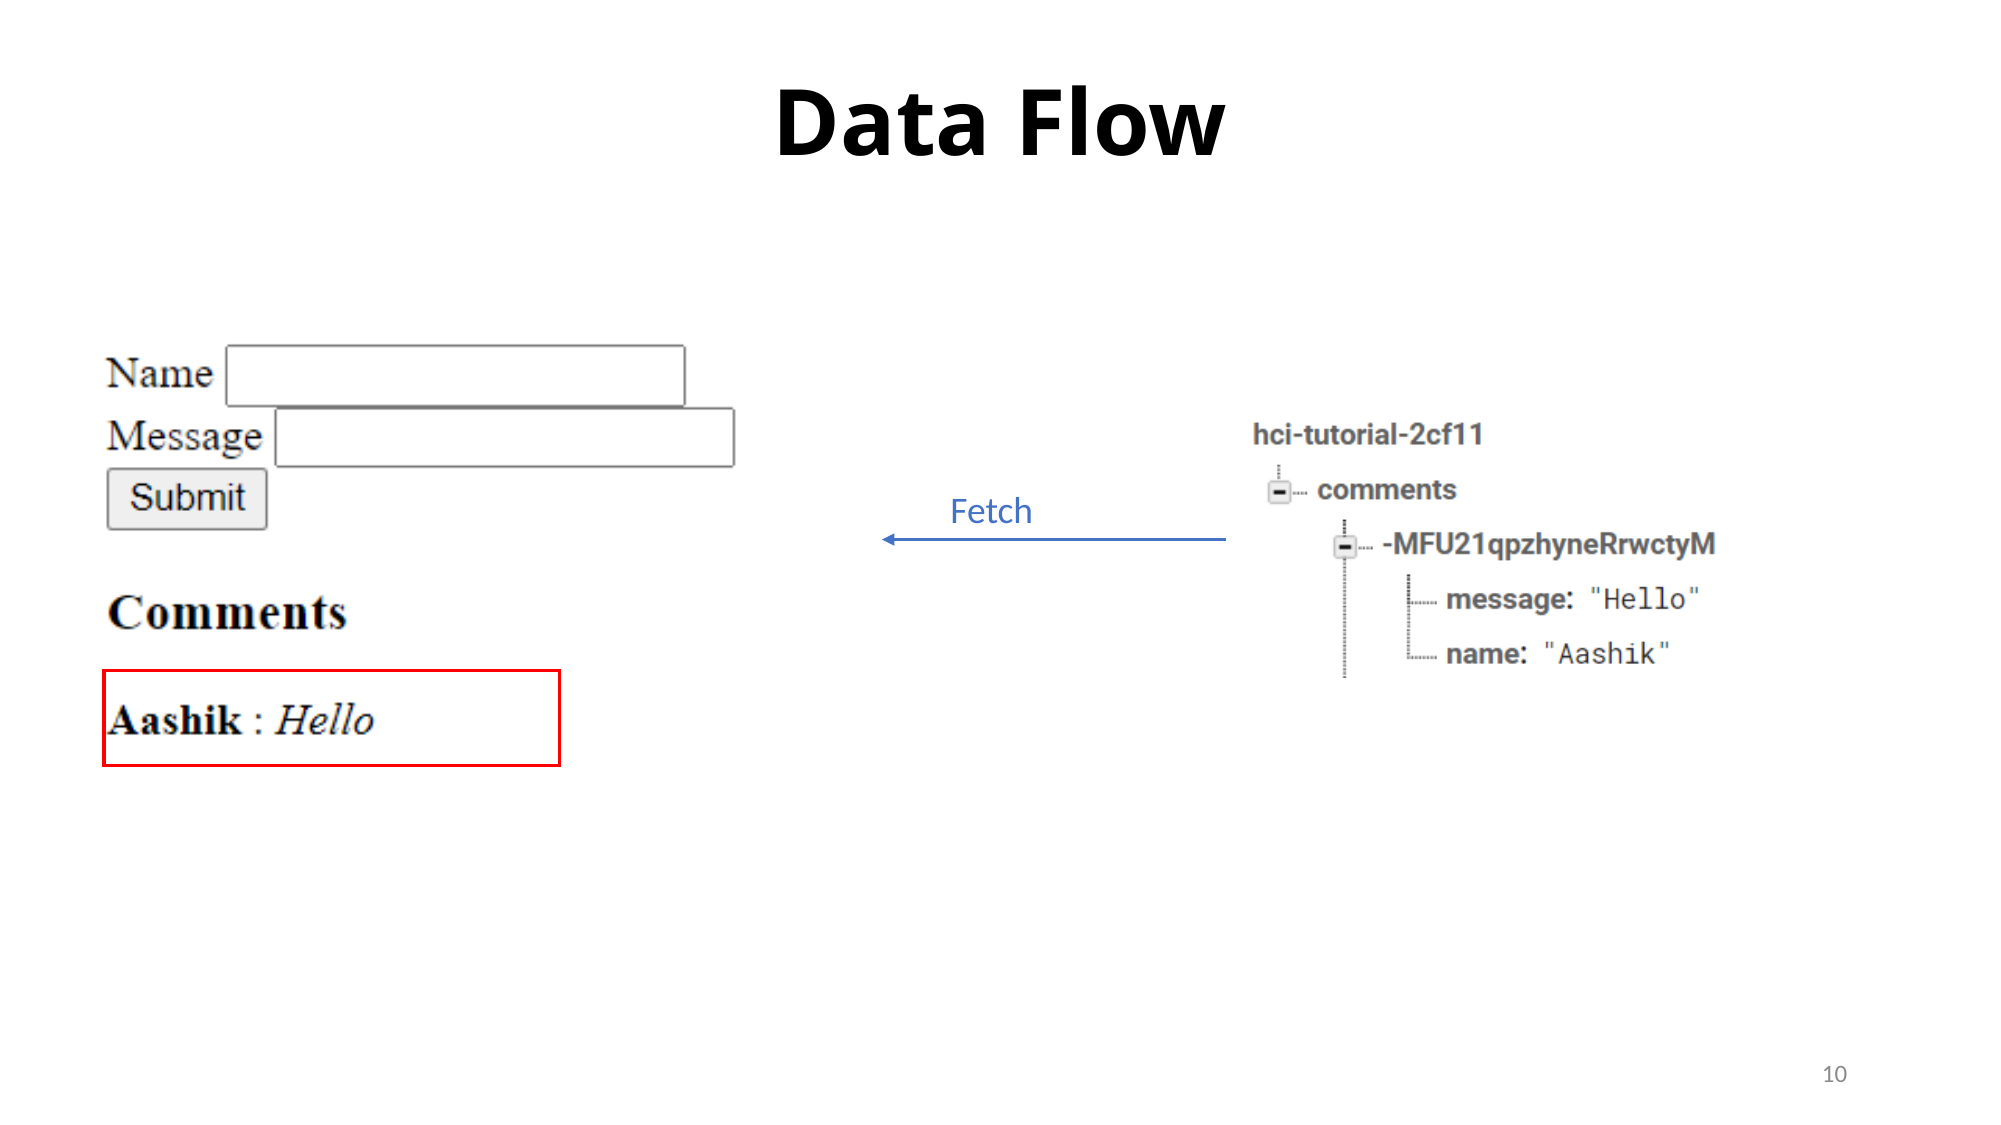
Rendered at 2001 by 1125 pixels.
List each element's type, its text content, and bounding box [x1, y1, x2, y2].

title Data Flow [137, 59, 1863, 192]
picture [85, 325, 882, 755]
slide_number 10 [1412, 1042, 1863, 1103]
text_box Fetch [935, 478, 1056, 539]
text_box [103, 755, 560, 767]
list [1226, 401, 1838, 678]
